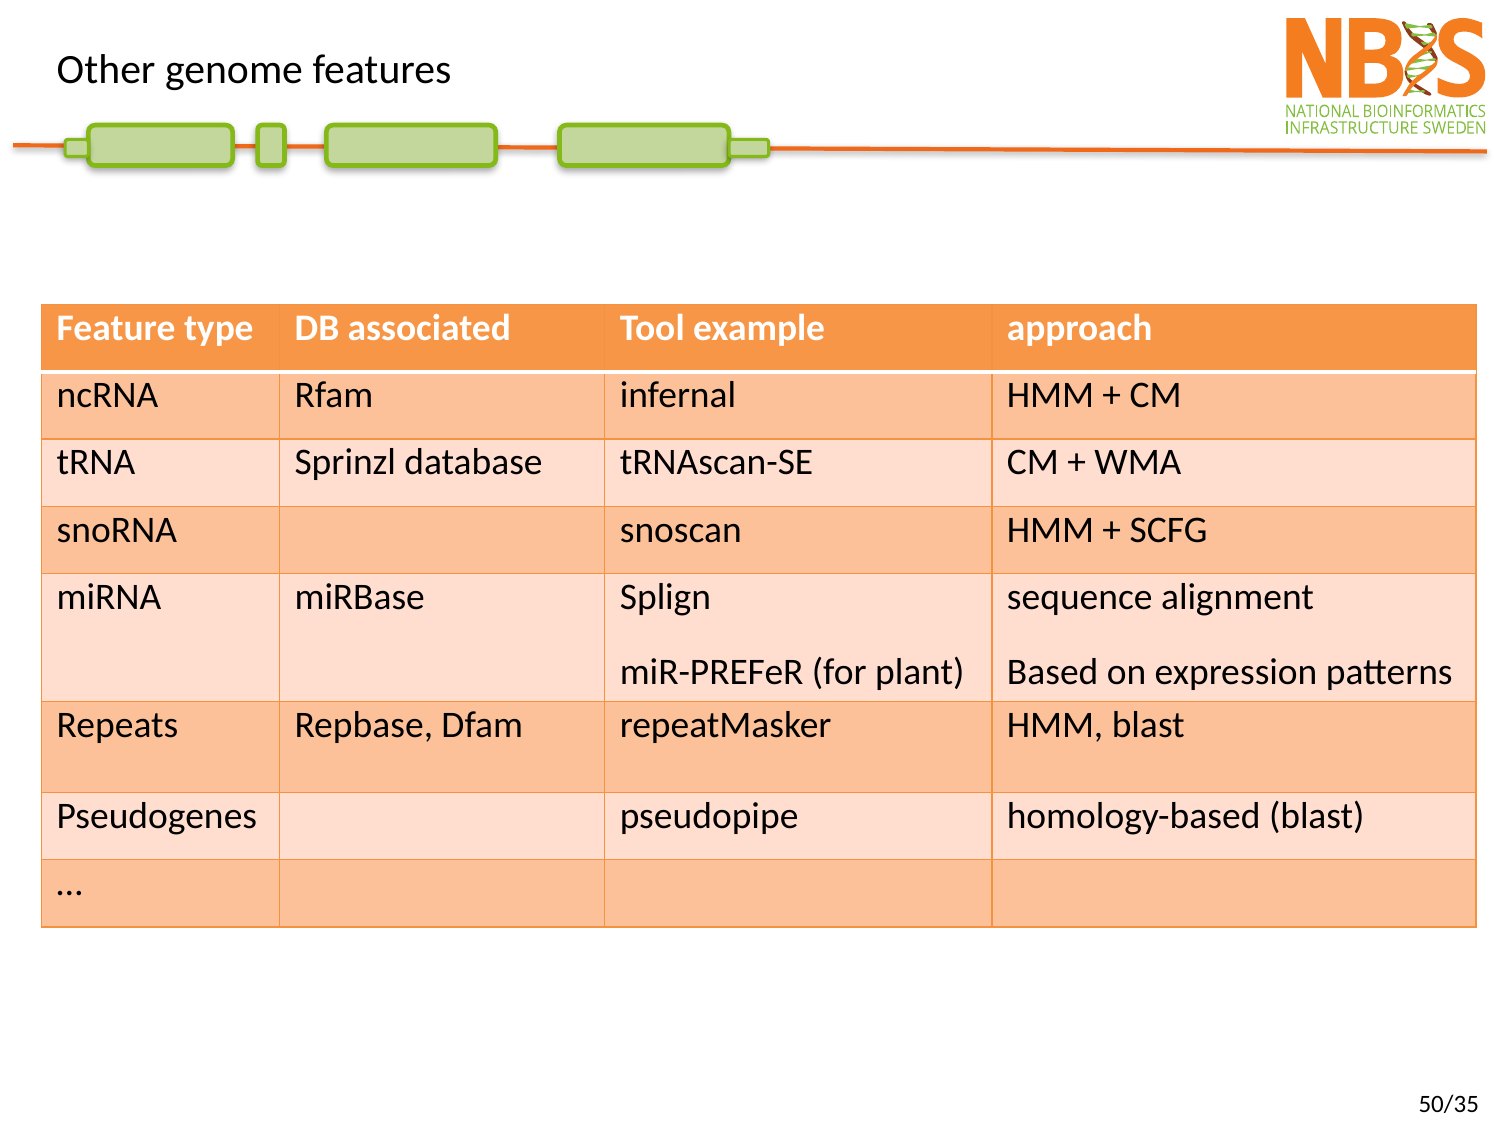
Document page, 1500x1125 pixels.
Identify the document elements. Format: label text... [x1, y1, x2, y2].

table_header approach [993, 305, 1475, 370]
table_cell repeatMasker [605, 702, 991, 792]
table_cell [280, 860, 604, 926]
table_cell Sprinzl database [280, 440, 604, 506]
table_cell HMM + SCFG [993, 507, 1475, 573]
table_cell … [42, 860, 279, 926]
table_header Tool example [605, 305, 991, 370]
table_cell Rfam [280, 374, 604, 438]
table_cell Repbase, Dfam [280, 702, 604, 792]
table_cell HMM + CM [993, 374, 1475, 438]
table_header DB associated [280, 305, 604, 370]
table_cell sequence alignment Based on expression patterns [993, 574, 1475, 701]
table_cell snoscan [605, 507, 991, 573]
table_cell homology-based (blast) [993, 793, 1475, 859]
table_cell tRNA [42, 440, 279, 506]
table_cell miRNA [42, 574, 279, 701]
table_header Feature type [42, 305, 279, 370]
table_cell infernal [605, 374, 991, 438]
table_cell miRBase [280, 574, 604, 701]
table_cell Splign miR-PREFeR (for plant) [605, 574, 991, 701]
table_cell HMM, blast [993, 702, 1475, 792]
text_box Other genome features [41, 34, 467, 100]
table_cell [280, 793, 604, 859]
table_cell [605, 860, 991, 926]
table_cell tRNAscan-SE [605, 440, 991, 506]
slide_number 50/35 [1403, 1080, 1500, 1125]
table_cell Pseudogenes [42, 793, 279, 859]
table_cell [280, 507, 604, 573]
table_cell [993, 860, 1475, 926]
table_cell snoRNA [42, 507, 279, 573]
table_cell Repeats [42, 702, 279, 792]
table_cell CM + WMA [993, 440, 1475, 506]
table_cell pseudopipe [605, 793, 991, 859]
table_cell ncRNA [42, 374, 279, 438]
